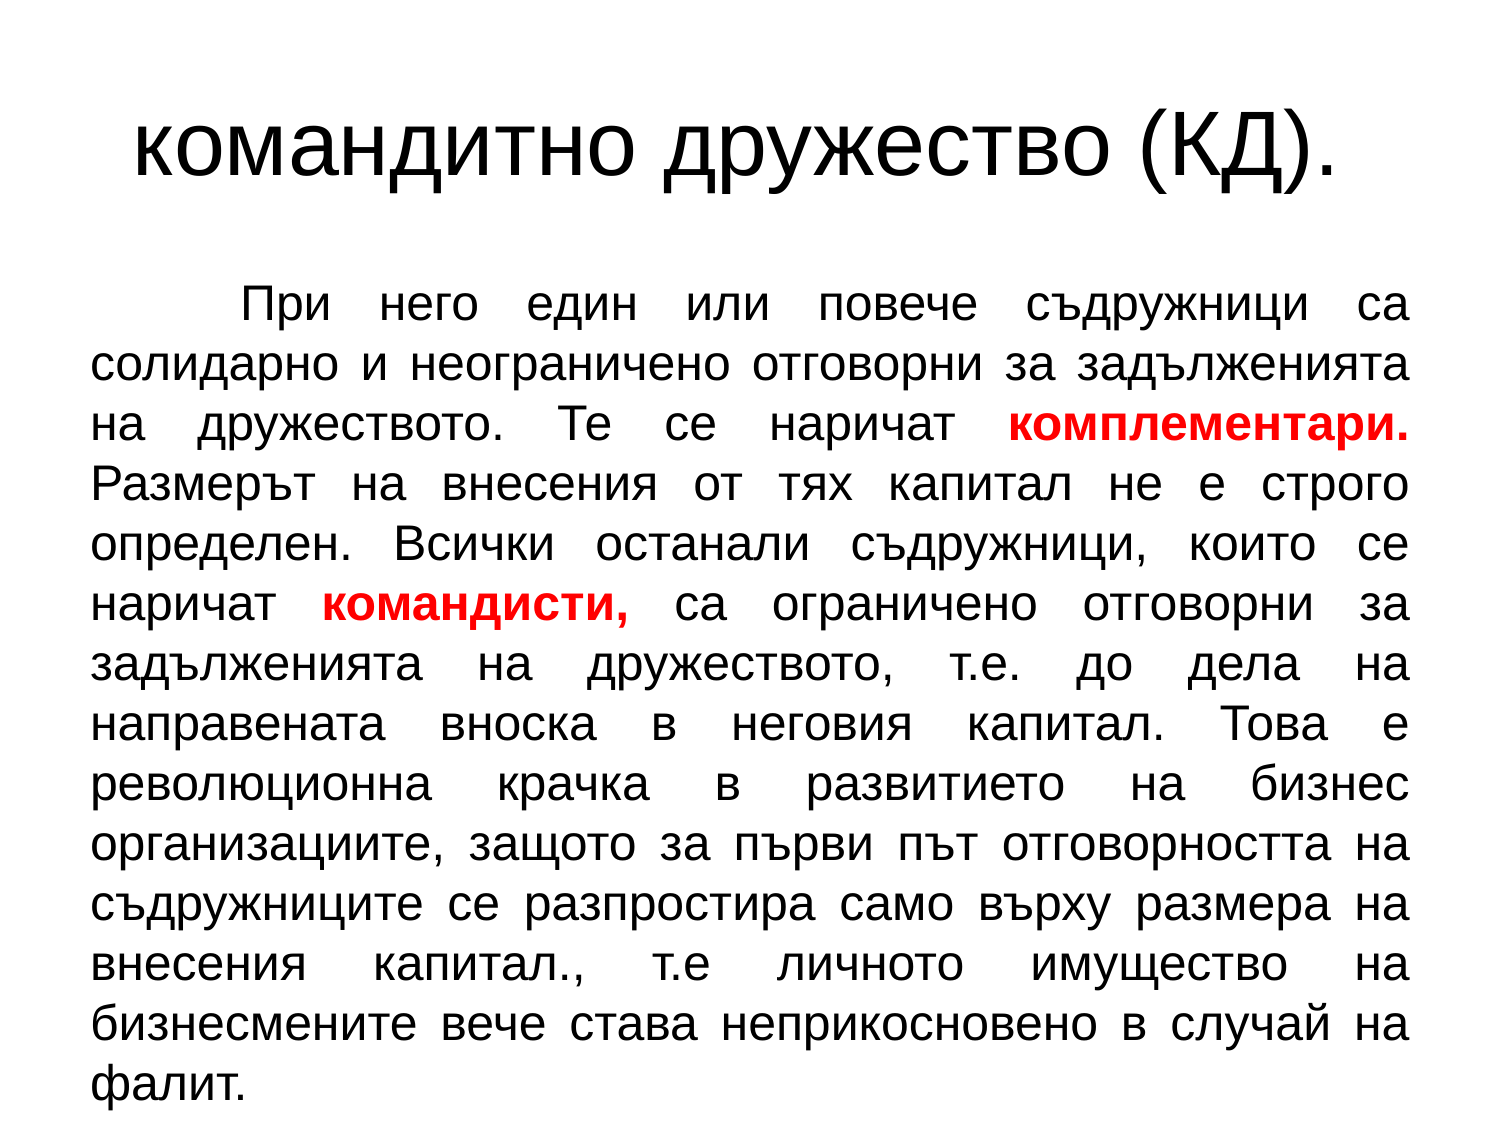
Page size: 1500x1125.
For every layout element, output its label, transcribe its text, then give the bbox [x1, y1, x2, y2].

title командитно дружество (КД). [75, 45, 1425, 233]
list При него един или повече съдружници са солидарно и неограничено отговорни за задълженията на дружеството. Те се наричат комплементари. Размерът на внесения от тях капитал не е строго определен. Всички останали съдружници, които се наричат командисти, са ограничено отговорни за задълженията на дружеството, т.е. до дела на направената вноска в неговия капитал. Това е революционна крачка в развитието на бизнес организациите, защото за първи път отговорността на съдружниците се разпростира само върху размера на внесения капитал., т.е личното имущество на бизнесмените вече става неприкосновено в случай на фалит. [75, 262, 1425, 1005]
